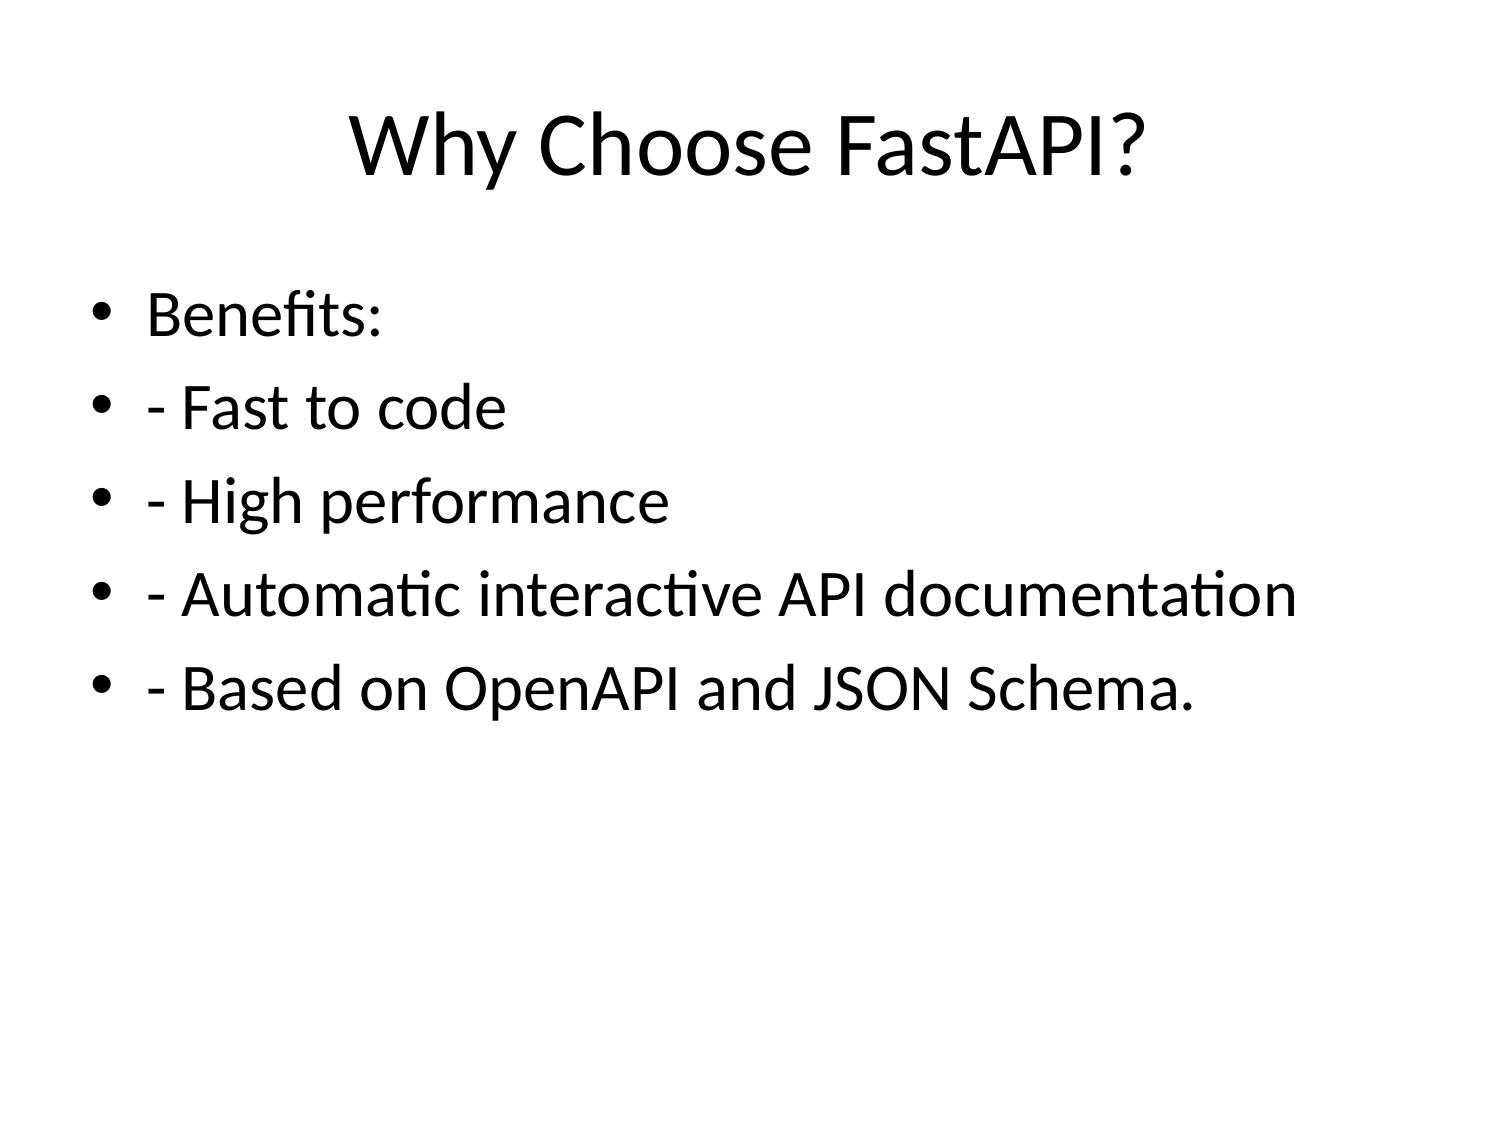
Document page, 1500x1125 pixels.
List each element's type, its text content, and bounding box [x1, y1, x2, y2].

title Why Choose FastAPI? [75, 45, 1425, 233]
list Benefits: - Fast to code - High performance - Automatic interactive API documentation - Based on OpenAPI and JSON Schema. [75, 262, 1425, 1005]
